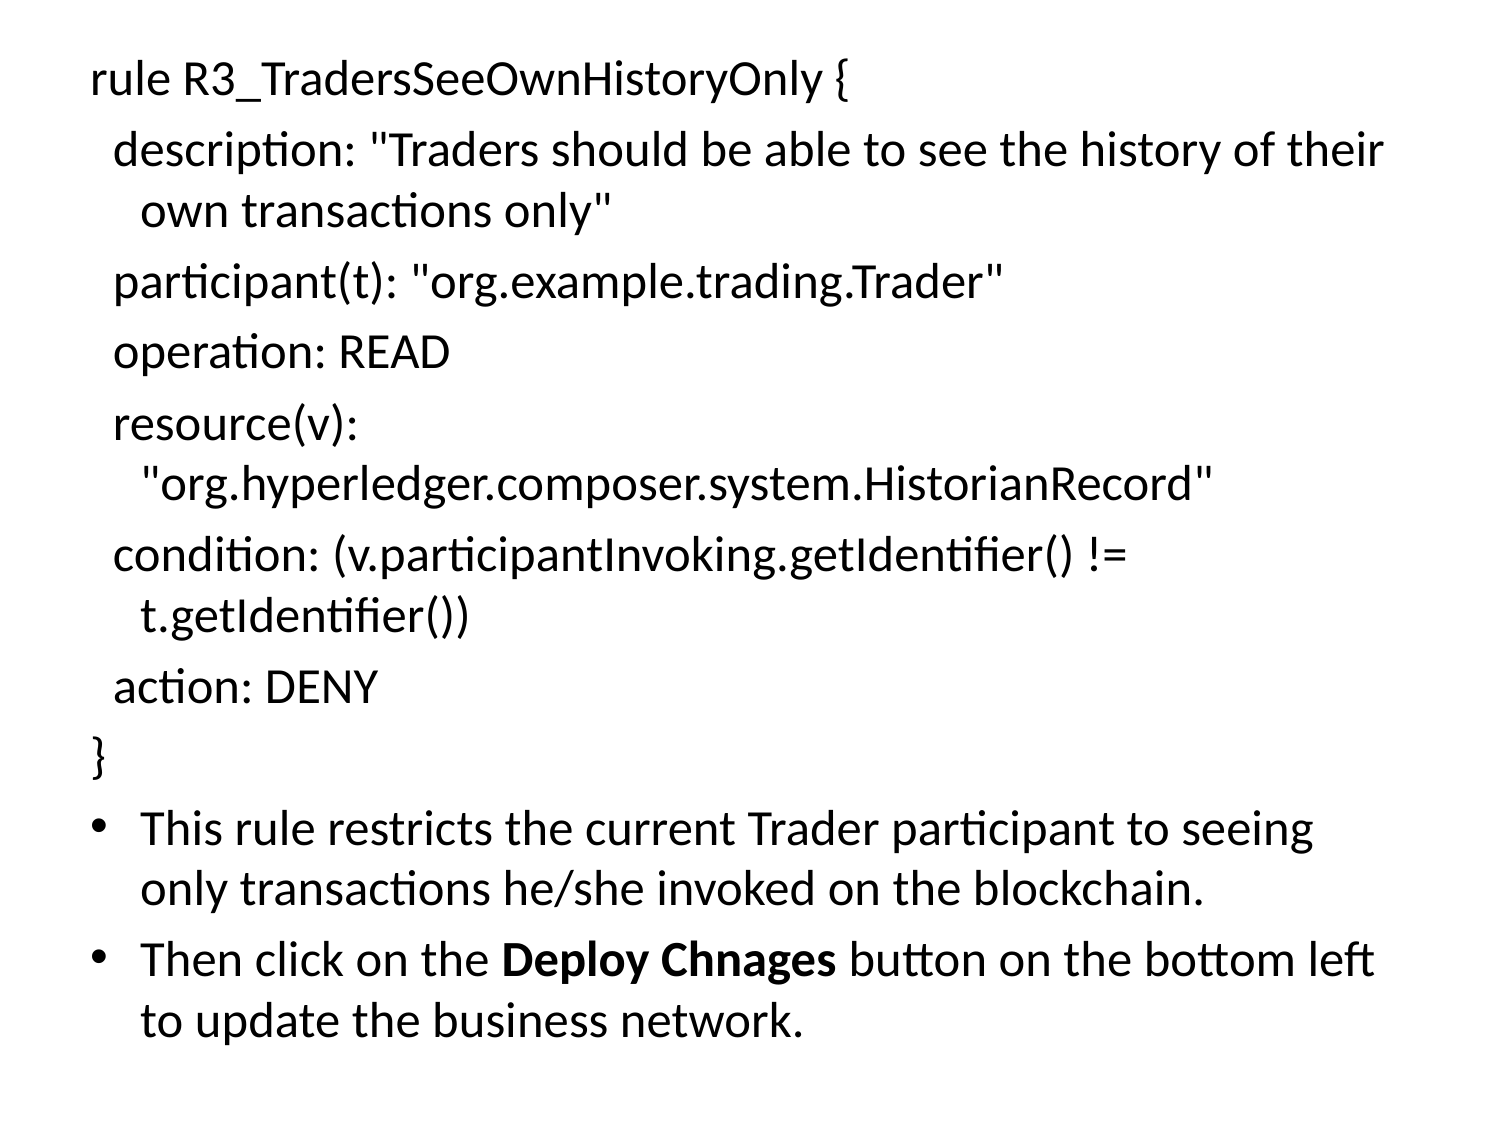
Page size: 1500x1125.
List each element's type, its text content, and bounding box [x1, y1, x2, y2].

list rule R3_TradersSeeOwnHistoryOnly { description: "Traders should be able to see the history of their own transactions only" participant(t): "org.example.trading.Trader" operation: READ resource(v): "org.hyperledger.composer.system.HistorianRecord" condition: (v.participantInvoking.getIdentifier() != t.getIdentifier()) action: DENY } This rule restricts the current Trader participant to seeing only transactions he/she invoked on the blockchain. Then click on the Deploy Chnages button on the bottom left to update the business network. [75, 37, 1425, 1063]
